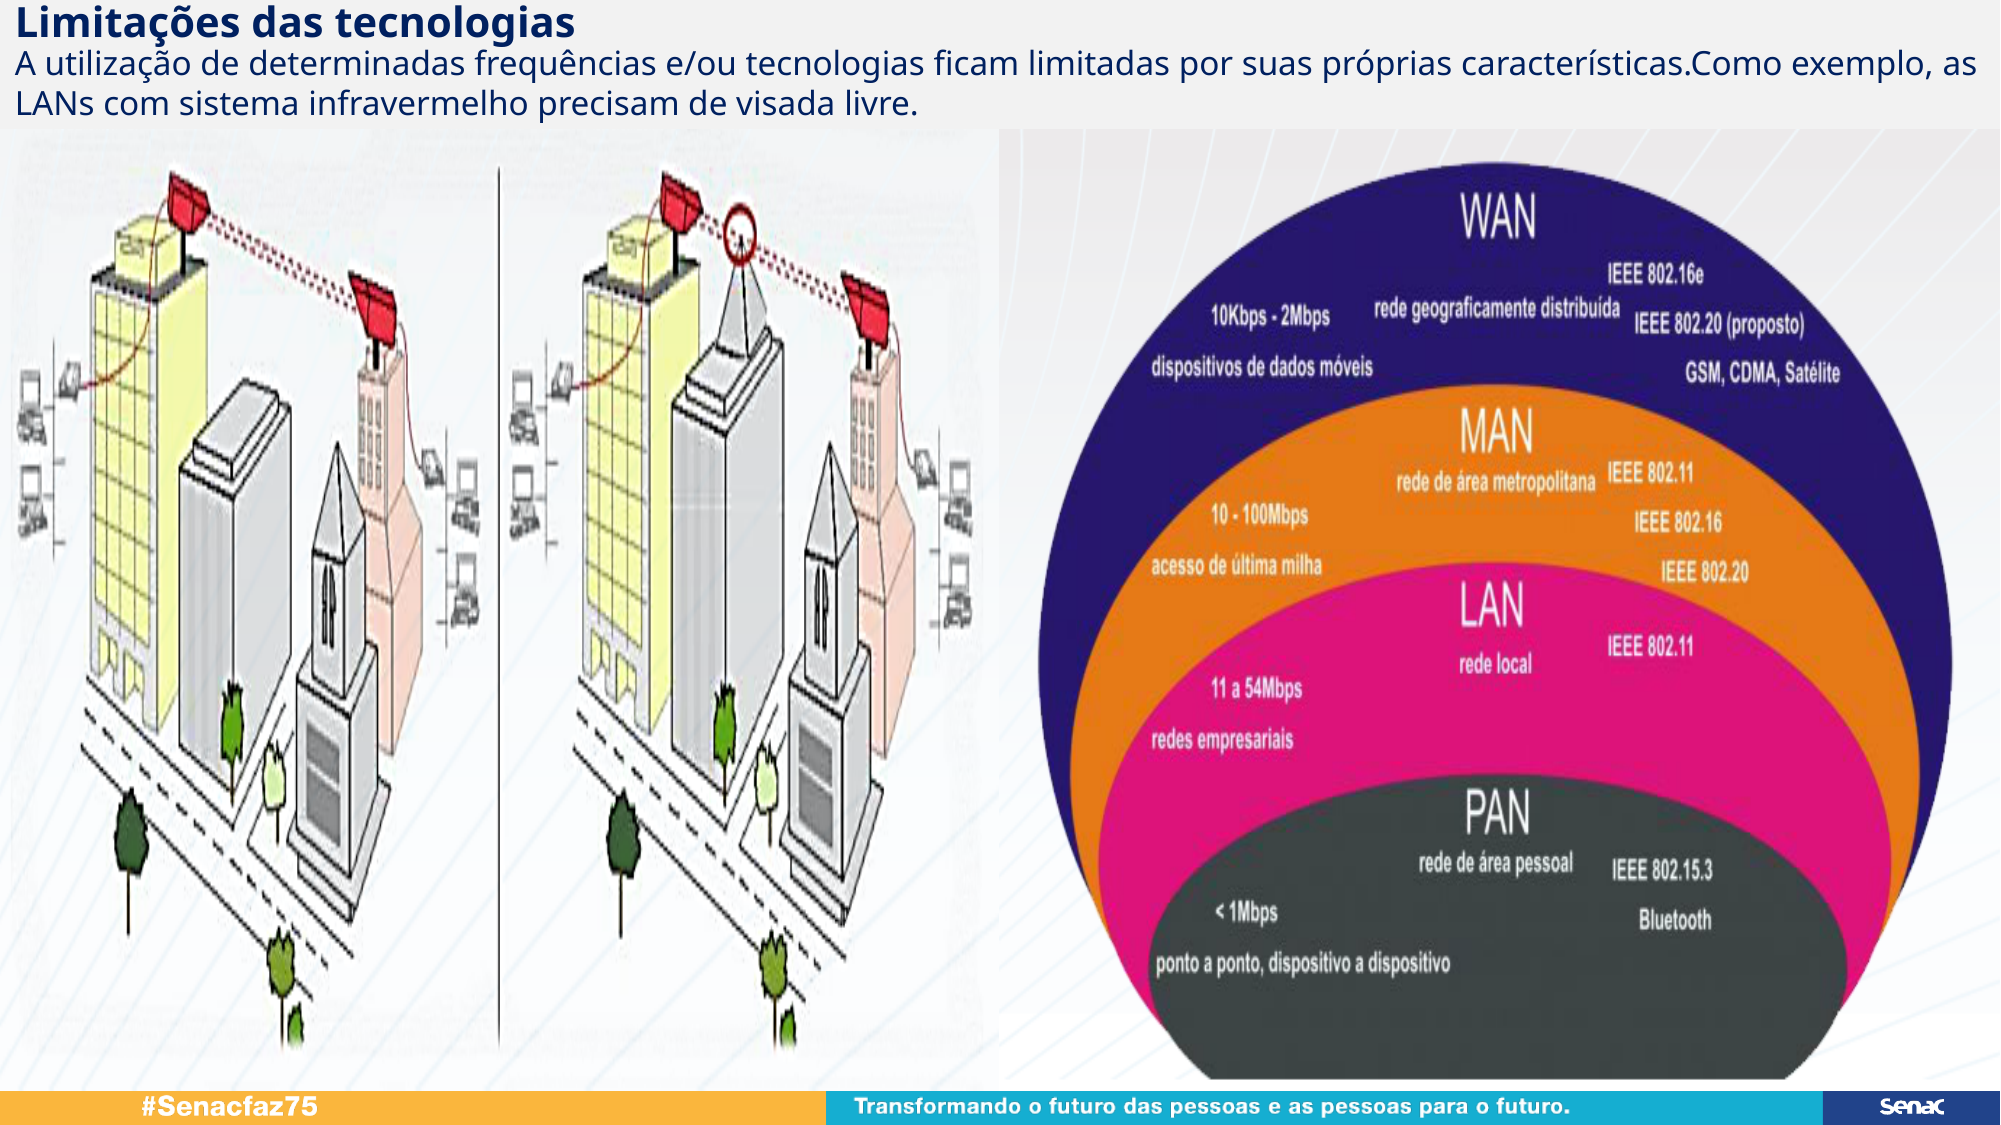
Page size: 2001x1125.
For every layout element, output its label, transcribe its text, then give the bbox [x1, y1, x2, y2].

text_box Limitações das tecnologias [0, 0, 853, 34]
picture [0, 129, 2000, 1125]
text_box A utilização de determinadas frequências e/ou tecnologias ficam limitadas por suas próprias características.Como exemplo, as LANs com sistema infravermelho precisam de visada livre. [0, 34, 2000, 129]
